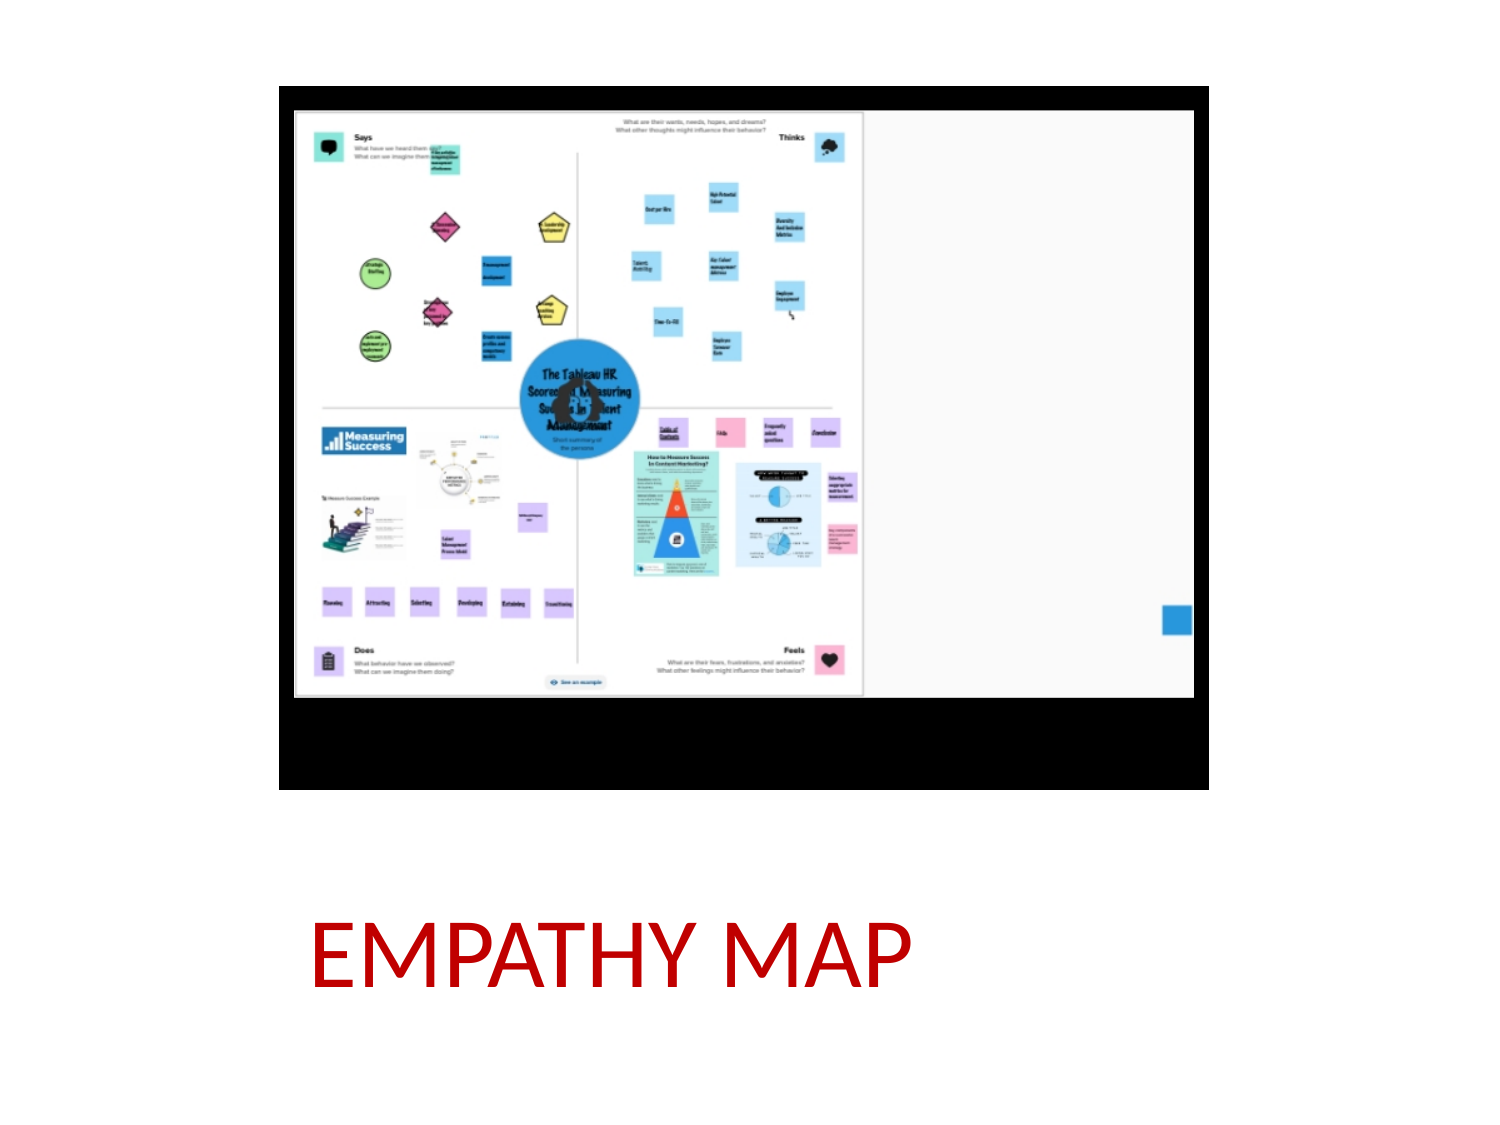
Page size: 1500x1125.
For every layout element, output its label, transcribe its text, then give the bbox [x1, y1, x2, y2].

picture [293, 100, 1195, 776]
list EMPATHY MAP [294, 880, 1194, 1013]
